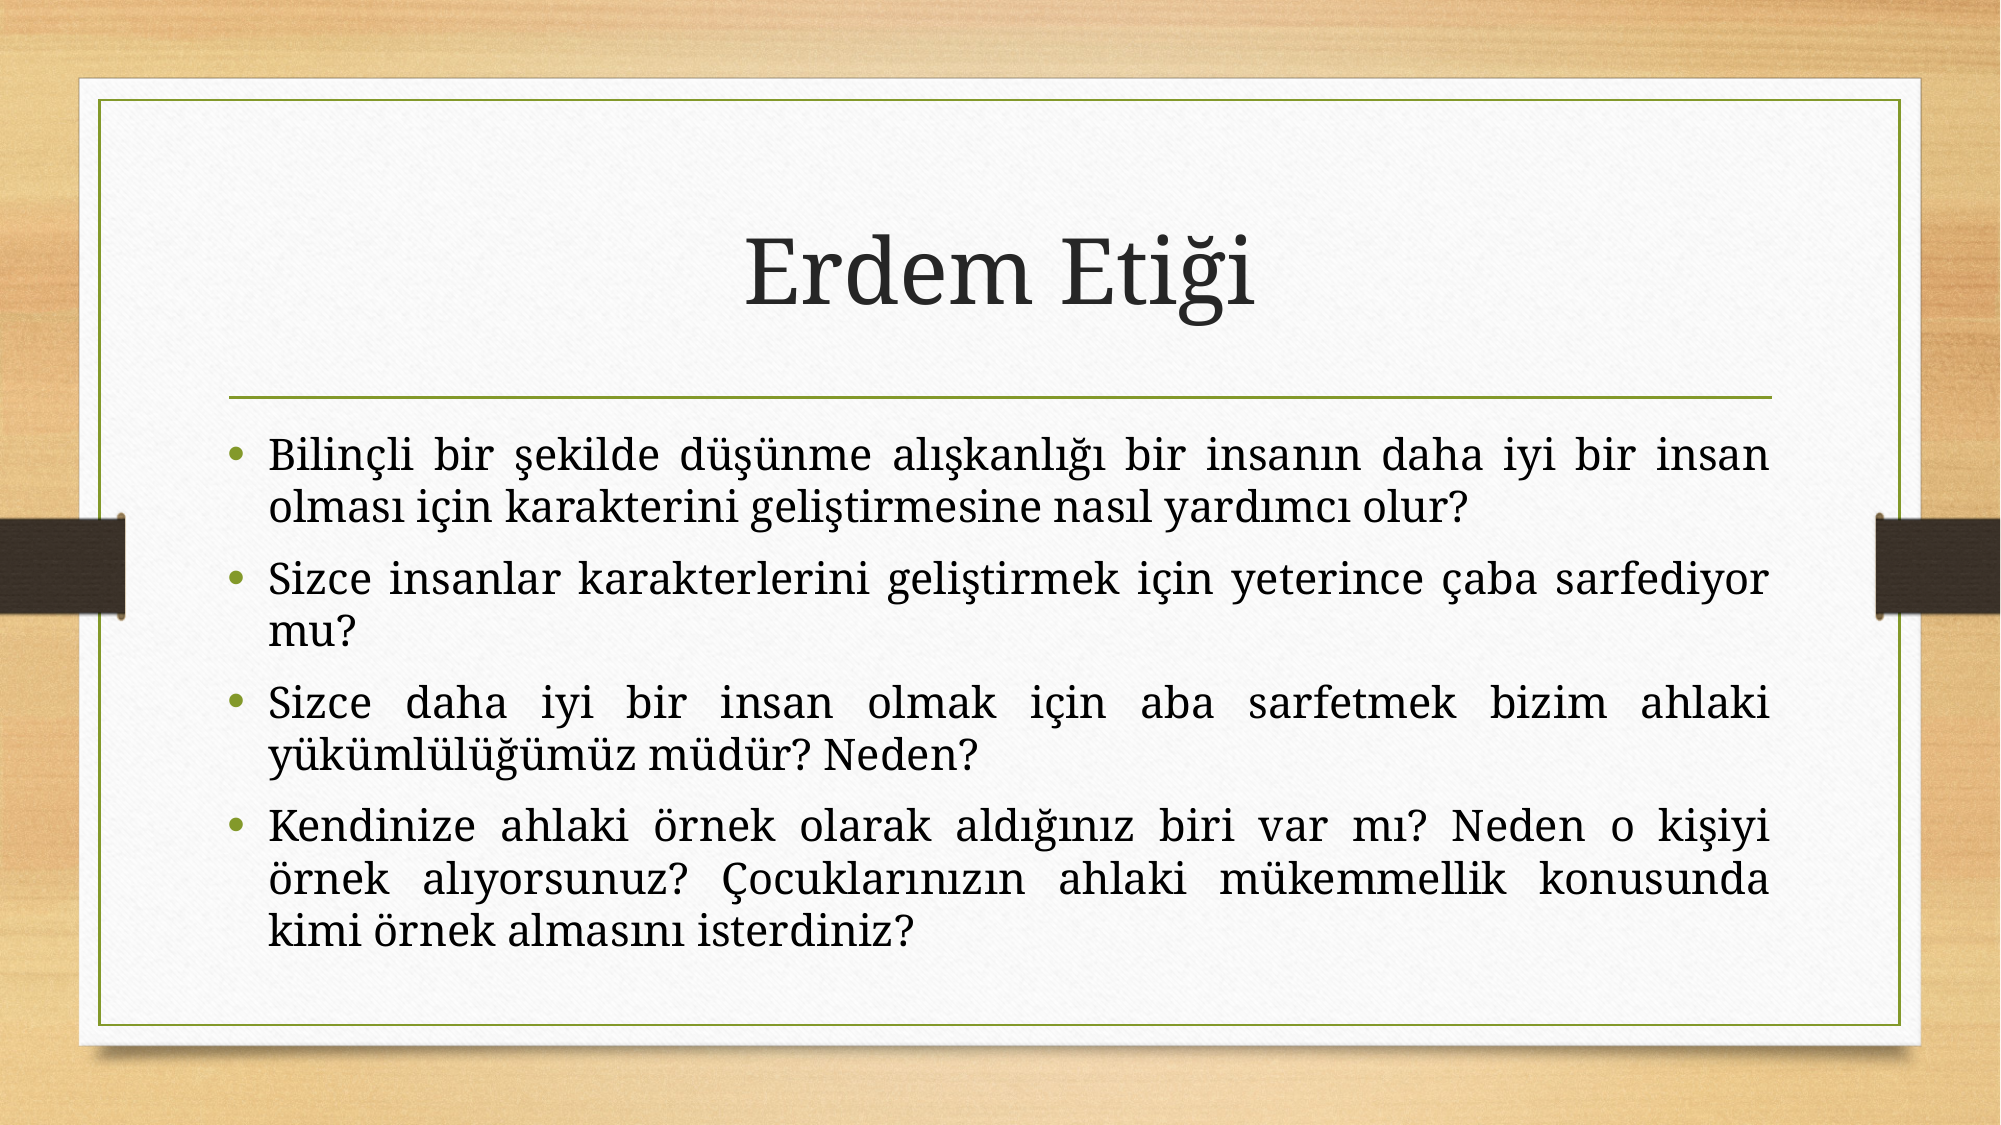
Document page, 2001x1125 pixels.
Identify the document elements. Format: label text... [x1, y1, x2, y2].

picture [0, 0, 2001, 1125]
list Bilinçli bir şekilde düşünme alışkanlığı bir insanın daha iyi bir insan olması için karakterini geliştirmesine nasıl yardımcı olur? Sizce insanlar karakterlerini geliştirmek için yeterince çaba sarfediyor mu? Sizce daha iyi bir insan olmak için aba sarfetmek bizim ahlaki yükümlülüğümüz müdür? Neden? Kendinize ahlaki örnek olarak aldığınız biri var mı? Neden o kişiyi örnek alıyorsunuz? Çocuklarınızın ahlaki mükemmellik konusunda kimi örnek almasını isterdiniz? [212, 419, 1788, 964]
title Erdem Etiği [212, 161, 1788, 375]
